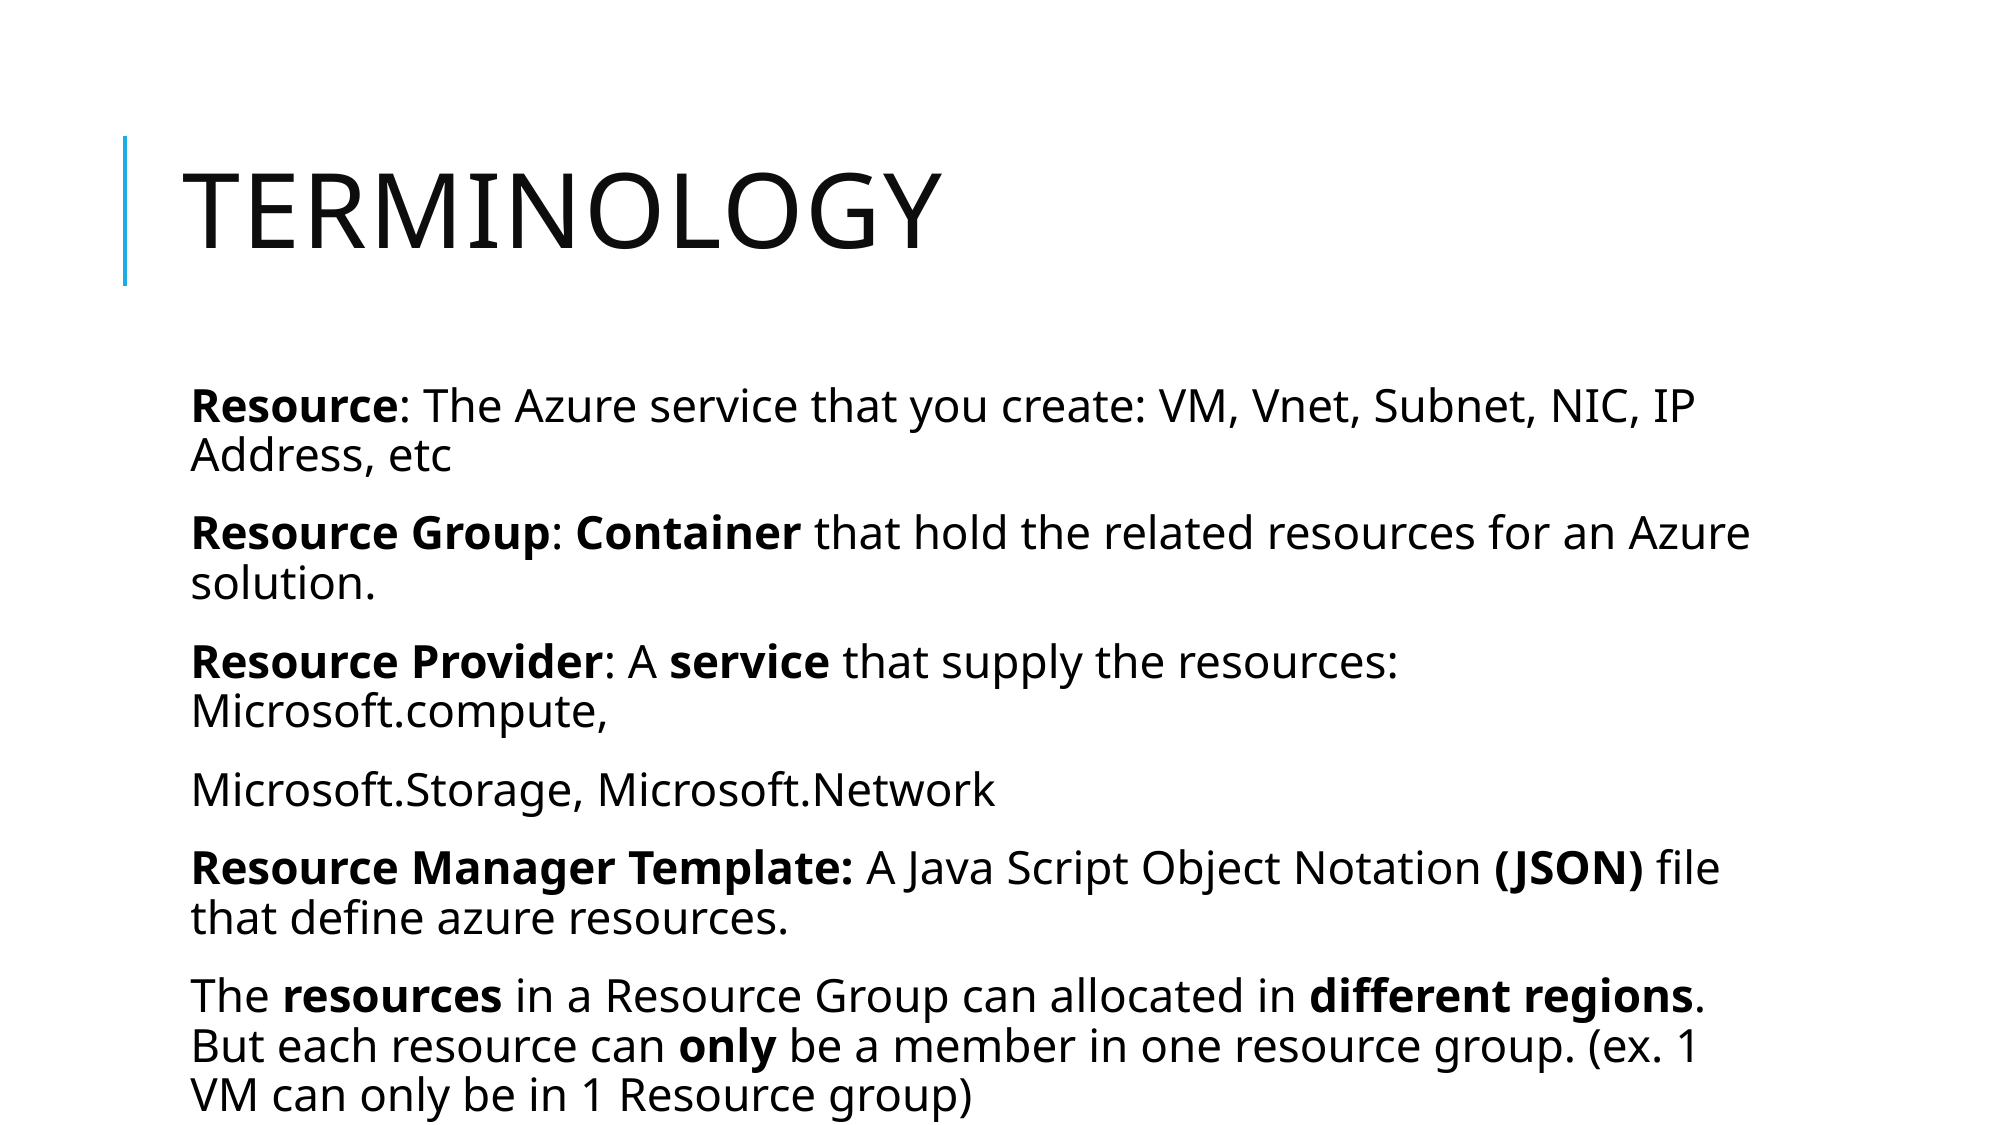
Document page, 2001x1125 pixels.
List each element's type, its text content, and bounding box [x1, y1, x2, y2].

list Resource: The Azure service that you create: VM, Vnet, Subnet, NIC, IP Address, etc Resource Group: Container that hold the related resources for an Azure solution. Resource Provider: A service that supply the resources: Microsoft.compute, Microsoft.Storage, Microsoft.Network Resource Manager Template: A Java Script Object Notation (JSON) file that define azure resources. The resources in a Resource Group can allocated in different regions. But each resource can only be a member in one resource group. (ex. 1 VM can only be in 1 Resource group) [168, 375, 1763, 1035]
title Terminology [168, 96, 1763, 342]
